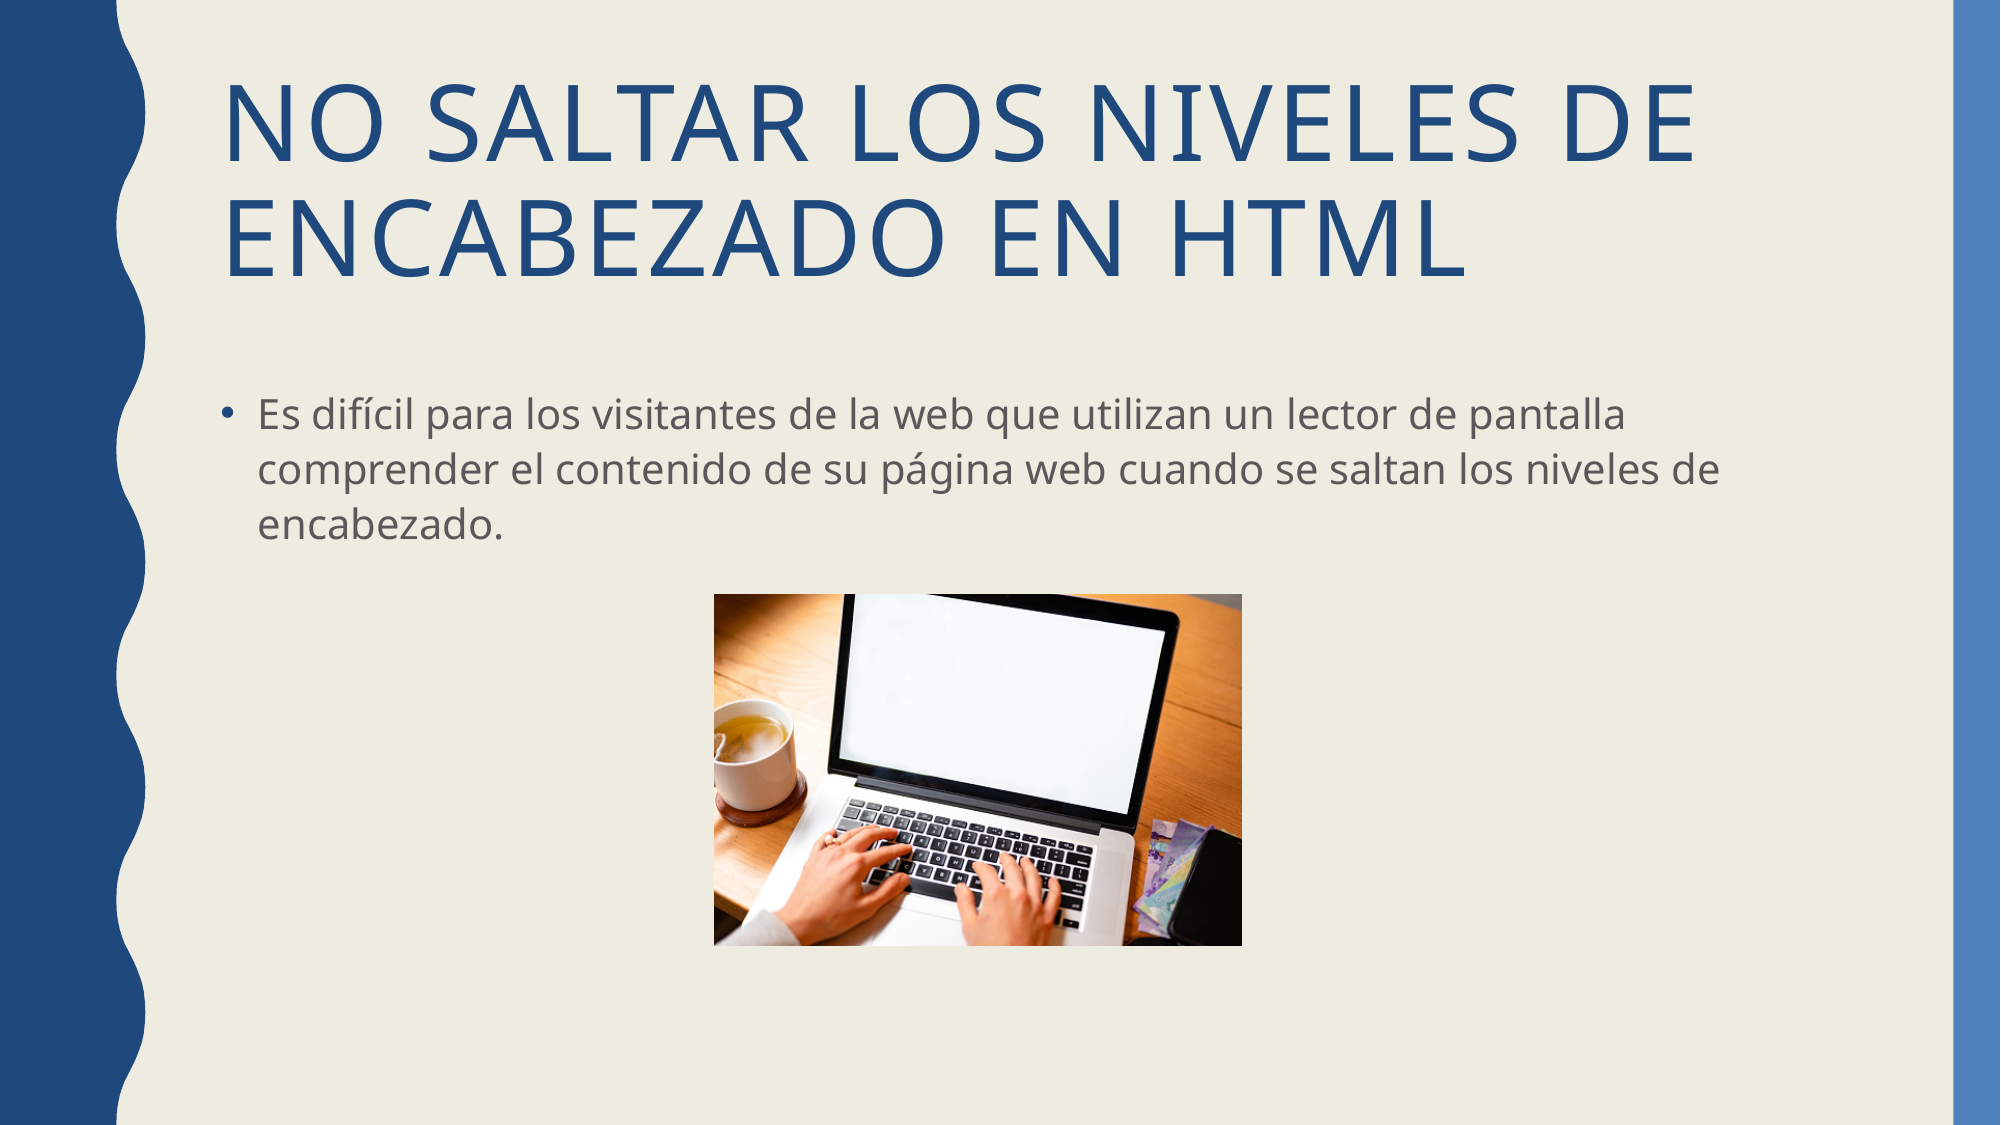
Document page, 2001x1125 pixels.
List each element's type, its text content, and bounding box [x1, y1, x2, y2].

title No saltar los niveles de encabezado en HTML [205, 62, 1875, 308]
picture [714, 594, 1242, 946]
list Es difícil para los visitantes de la web que utilizan un lector de pantalla comprender el contenido de su página web cuando se saltan los niveles de encabezado. [205, 375, 1875, 965]
